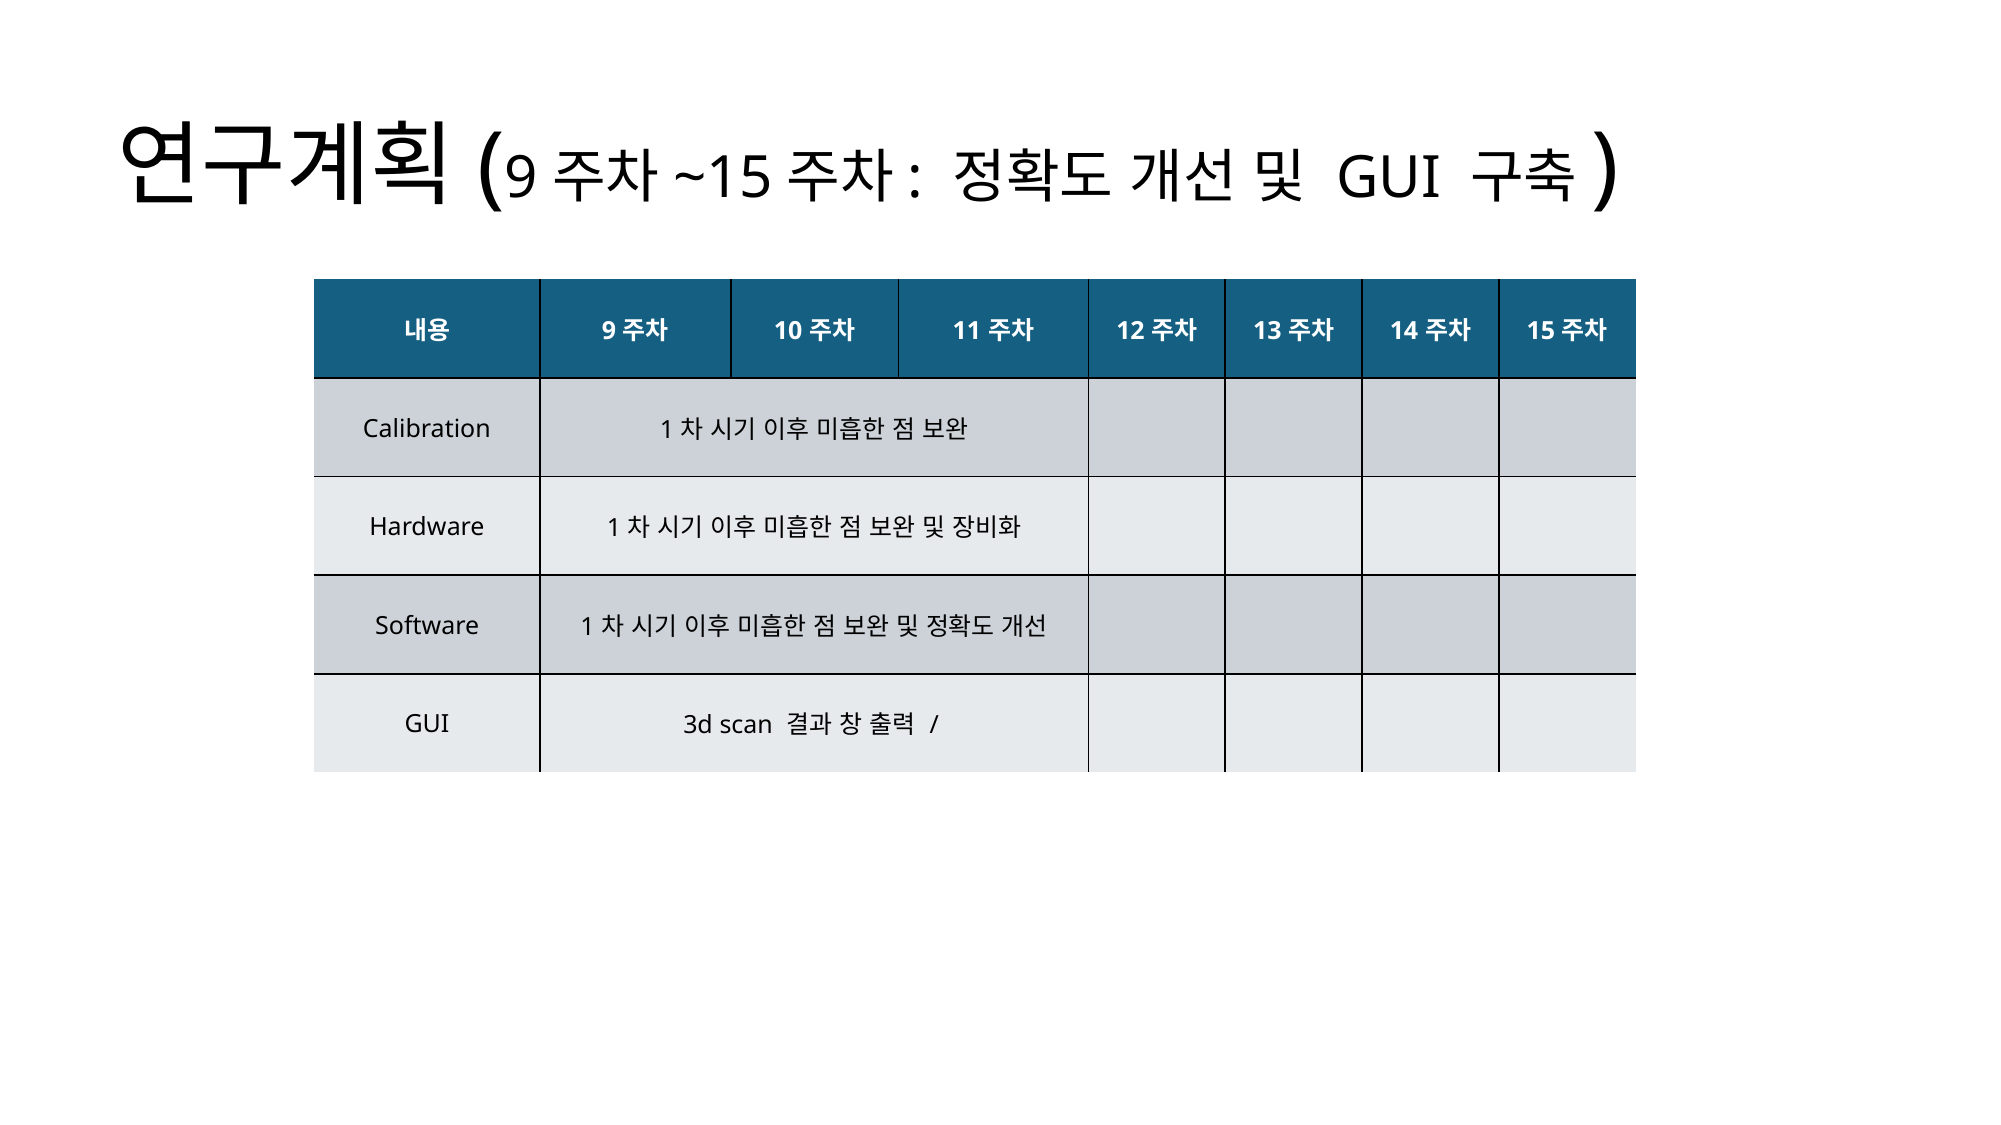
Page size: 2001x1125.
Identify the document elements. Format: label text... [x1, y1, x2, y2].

table_header 내용 [314, 279, 539, 377]
table_cell 3d scan 결과 창 출력 / [541, 675, 1088, 772]
table_cell [1089, 576, 1224, 673]
table_cell [1363, 379, 1498, 476]
table_cell [1363, 576, 1498, 673]
table_header 15주차 [1500, 279, 1636, 377]
table_cell [1089, 675, 1224, 772]
table_cell [1500, 576, 1636, 673]
table_cell GUI [314, 675, 539, 772]
table_cell Software [314, 576, 539, 673]
table_cell [1500, 675, 1636, 772]
table_header 13주차 [1226, 279, 1361, 377]
table_cell Hardware [314, 477, 539, 574]
table_cell [1226, 477, 1361, 574]
table_cell [1226, 379, 1361, 476]
table_cell [1500, 477, 1636, 574]
table_cell Calibration [314, 379, 539, 476]
table_cell [1089, 477, 1224, 574]
table_header 12주차 [1089, 279, 1224, 377]
table_header 10주차 [732, 279, 898, 377]
table_cell [1089, 379, 1224, 476]
table_header 11주차 [899, 279, 1088, 377]
table_cell 1차 시기 이후 미흡한 점 보완 및 정확도 개선 [541, 576, 1088, 673]
table_cell 1차 시기 이후 미흡한 점 보완 [541, 379, 1088, 476]
table_cell [1363, 675, 1498, 772]
table_header 9주차 [541, 279, 730, 377]
table_cell [1226, 675, 1361, 772]
table_header 14주차 [1363, 279, 1498, 377]
title 연구계획(9주차~15주차: 정확도 개선 및 GUI 구축) [102, 59, 1898, 277]
table_cell 1차 시기 이후 미흡한 점 보완 및 장비화 [541, 477, 1088, 574]
table_cell [1500, 379, 1636, 476]
table_cell [1226, 576, 1361, 673]
table_cell [1363, 477, 1498, 574]
